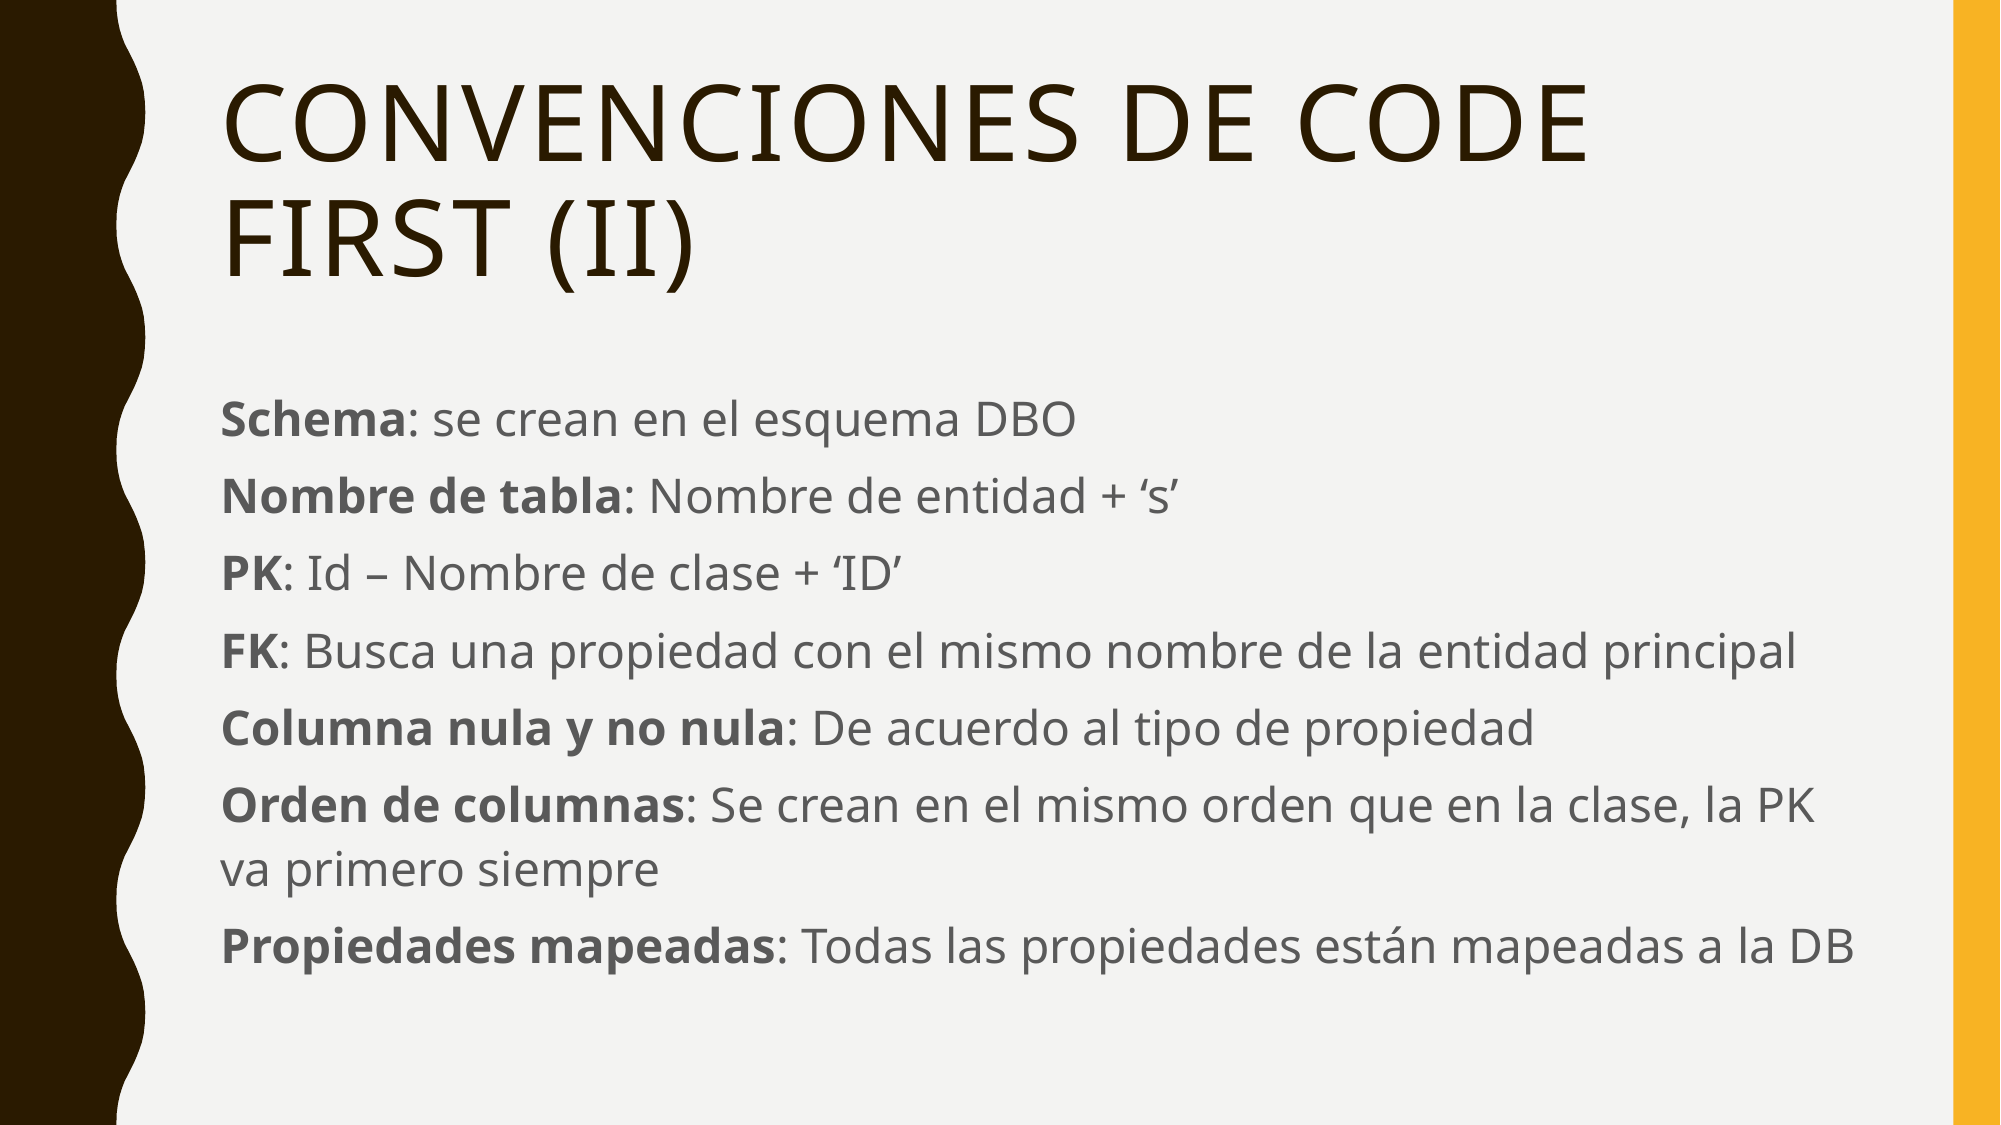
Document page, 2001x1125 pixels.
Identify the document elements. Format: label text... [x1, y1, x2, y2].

title Convenciones de code first (II) [205, 62, 1875, 308]
list Schema: se crean en el esquema DBO Nombre de tabla: Nombre de entidad + ‘s’ PK: Id – Nombre de clase + ‘ID’ FK: Busca una propiedad con el mismo nombre de la entidad principal Columna nula y no nula: De acuerdo al tipo de propiedad Orden de columnas: Se crean en el mismo orden que en la clase, la PK va primero siempre Propiedades mapeadas: Todas las propiedades están mapeadas a la DB [205, 375, 1875, 1040]
